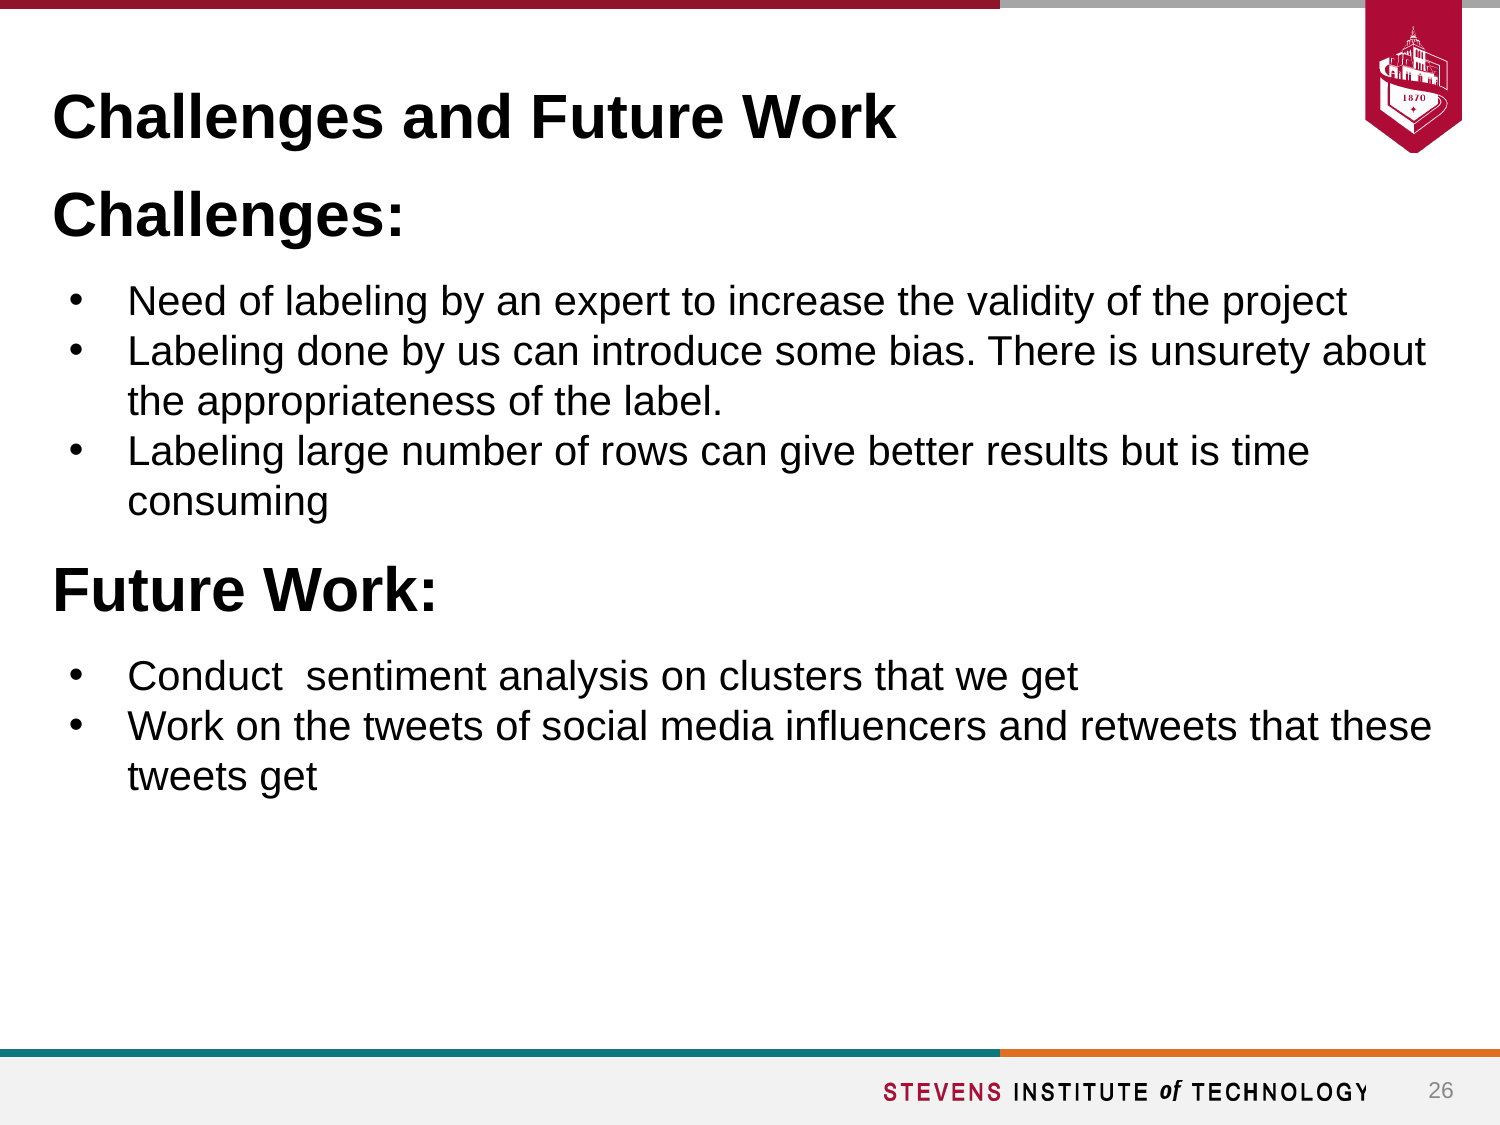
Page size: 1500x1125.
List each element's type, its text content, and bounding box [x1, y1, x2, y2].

list Challenges: Need of labeling by an expert to increase the validity of the project Labeling done by us can introduce some bias. There is unsurety about the appropriateness of the label. Labeling large number of rows can give better results but is time consuming Future Work: Conduct sentiment analysis on clusters that we get Work on the tweets of social media influencers and retweets that these tweets get [37, 166, 1463, 1000]
picture [884, 1080, 1366, 1101]
picture [1365, 0, 1462, 153]
title Challenges and Future Work [37, 68, 1236, 157]
slide_number ‹#› [1401, 1059, 1481, 1120]
